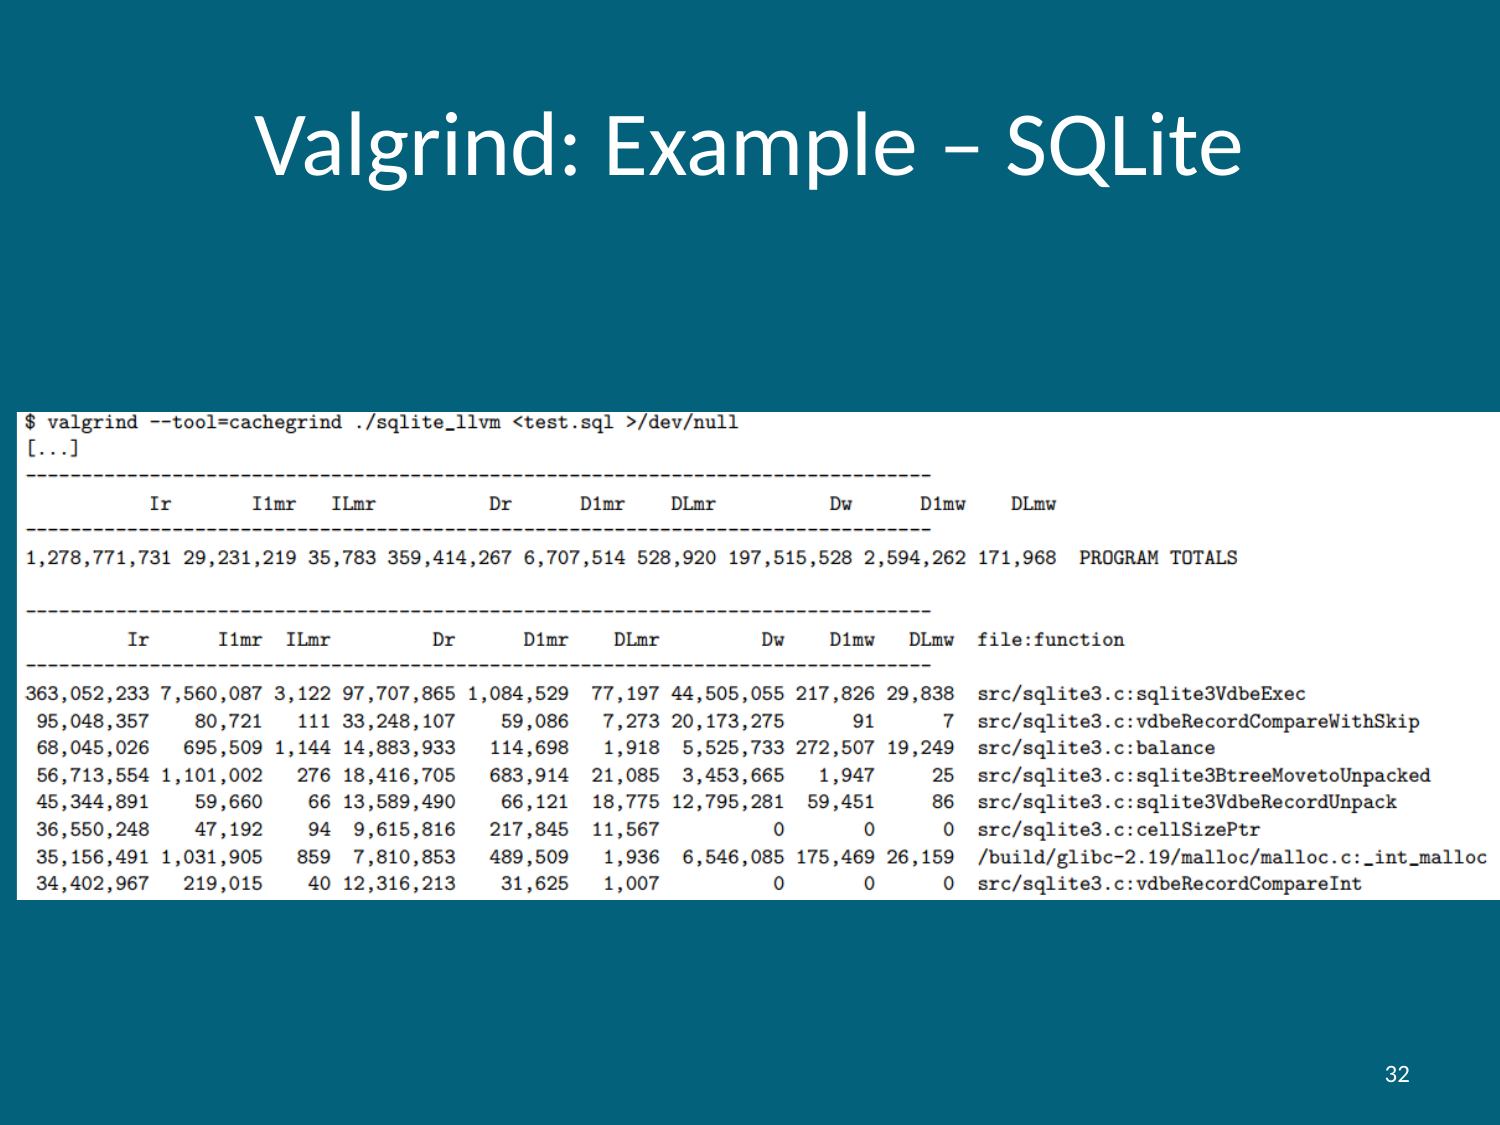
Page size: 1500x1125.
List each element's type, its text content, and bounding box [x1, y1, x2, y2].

title Valgrind: Example – SQLite [75, 45, 1425, 233]
slide_number 32 [1074, 1042, 1425, 1103]
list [16, 412, 1500, 901]
